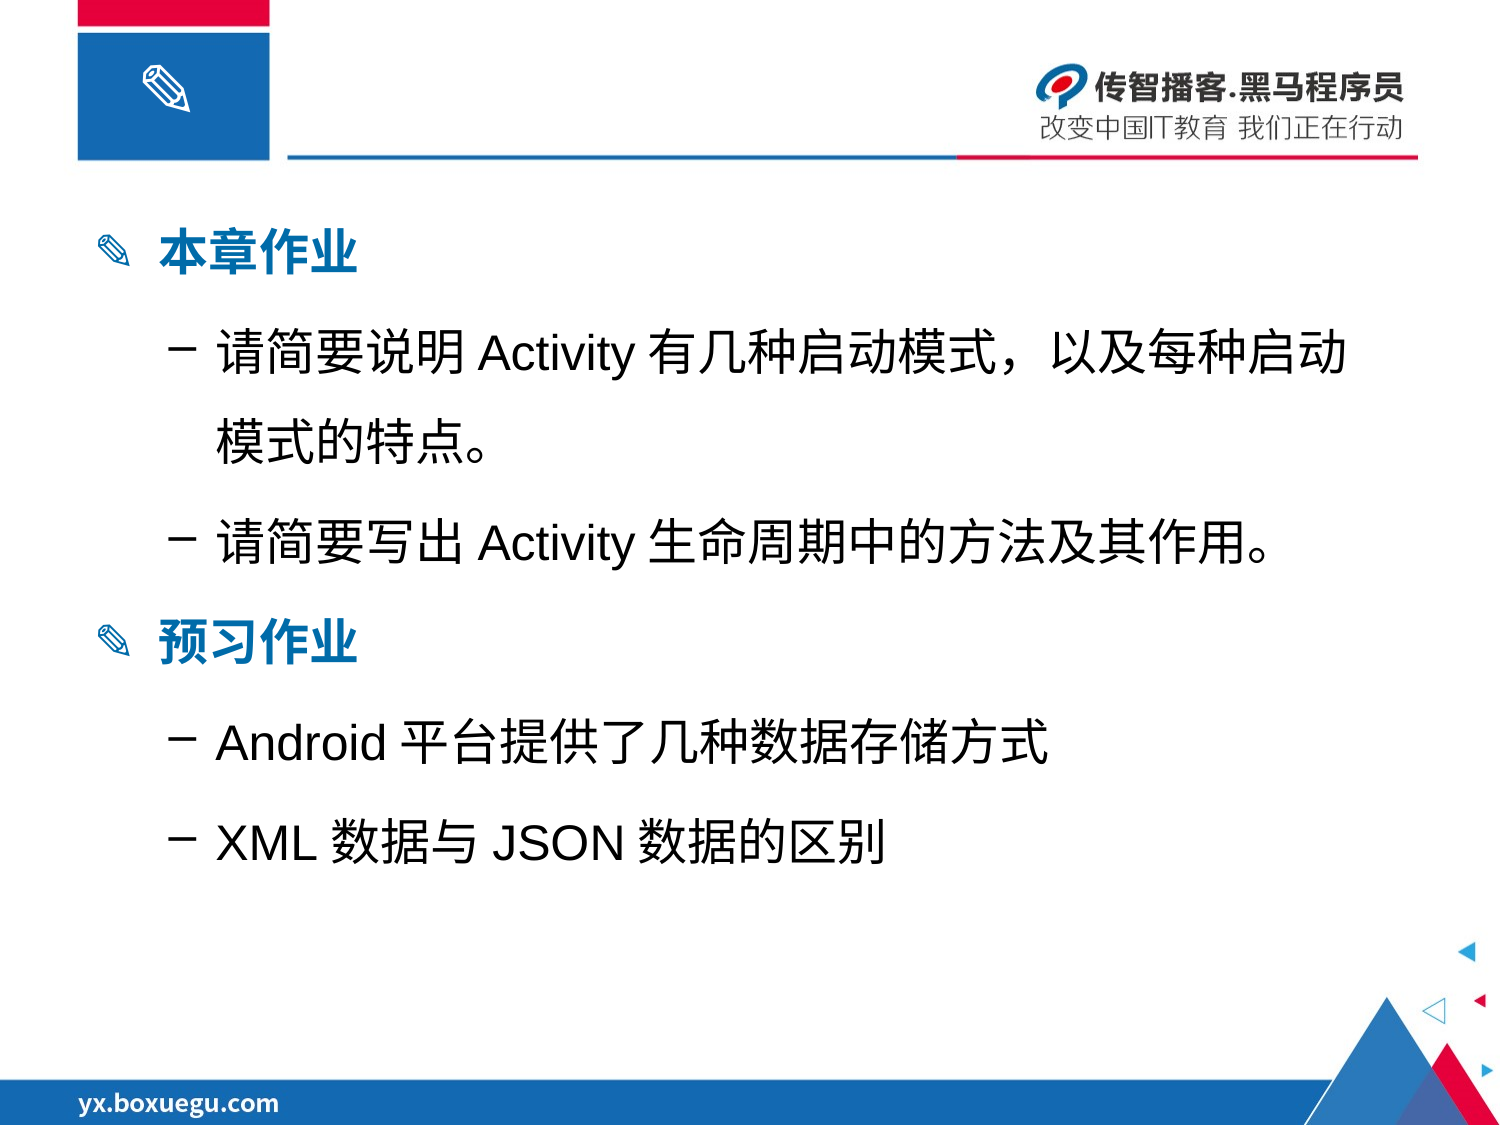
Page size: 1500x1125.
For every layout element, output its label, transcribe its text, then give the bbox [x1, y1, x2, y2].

picture [0, 0, 1500, 1125]
text_box ✎ 本章作业 请简要说明Activity有几种启动模式，以及每种启动模式的特点。 请简要写出Activity生命周期中的方法及其作用。 ✎ 预习作业 Android平台提供了几种数据存储方式 XML数据与JSON数据的区别 [78, 213, 1388, 894]
